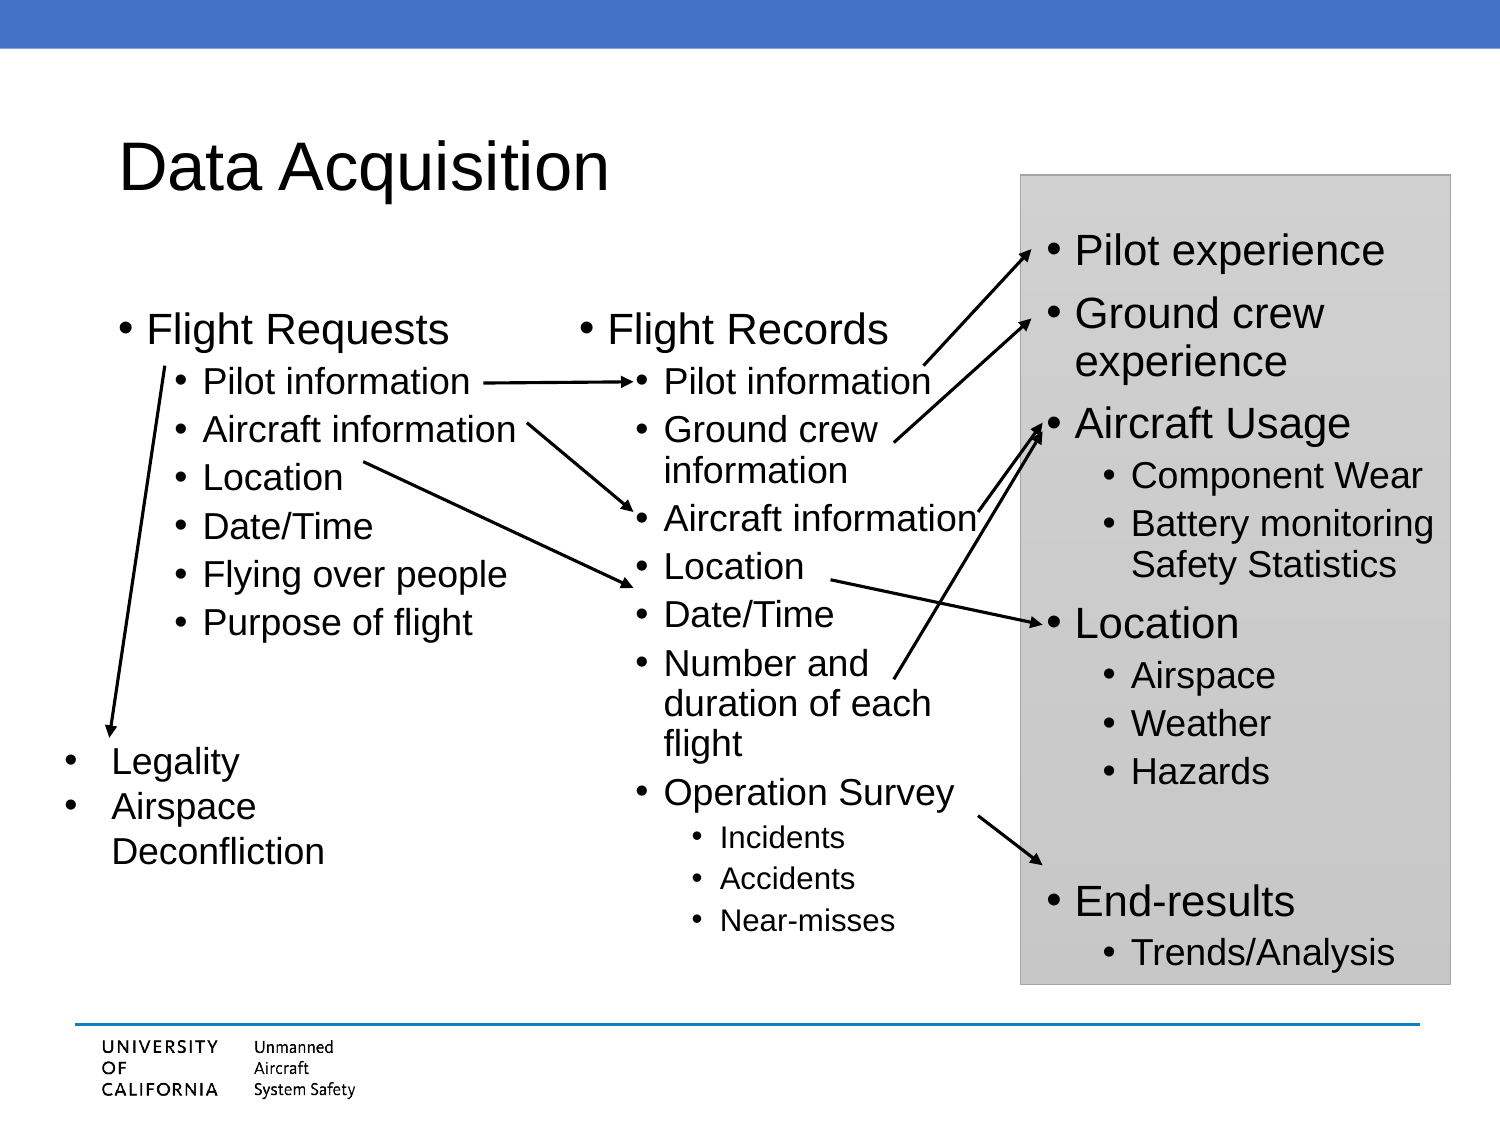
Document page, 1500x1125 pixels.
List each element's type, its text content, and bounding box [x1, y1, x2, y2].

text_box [977, 815, 1043, 866]
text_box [526, 422, 634, 461]
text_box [830, 579, 1043, 625]
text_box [109, 365, 165, 738]
picture [75, 1016, 382, 1116]
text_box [923, 249, 1032, 366]
text_box [1397, 174, 1451, 220]
title Data Acquisition [103, 59, 1397, 278]
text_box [1032, 422, 1043, 431]
text_box [1021, 680, 1031, 815]
list Pilot experience Ground crew experience Aircraft Usage Component Wear Battery monitoring Safety Statistics Location Airspace Weather Hazards End-results Trends/Analysis [1031, 220, 1488, 965]
list Flight Requests Pilot information Aircraft information Location Date/Time Flying over people Purpose of flight [103, 299, 558, 1014]
text_box [1021, 866, 1451, 985]
text_box Flight Records Pilot information Ground crew information Aircraft information Location Date/Time Number and duration of each flight Operation Survey Incidents Accidents Near-misses [564, 299, 1021, 1014]
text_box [893, 318, 1032, 431]
text_box Legality Airspace Deconfliction [49, 730, 468, 880]
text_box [893, 431, 1043, 579]
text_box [893, 625, 1043, 680]
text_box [363, 461, 634, 588]
